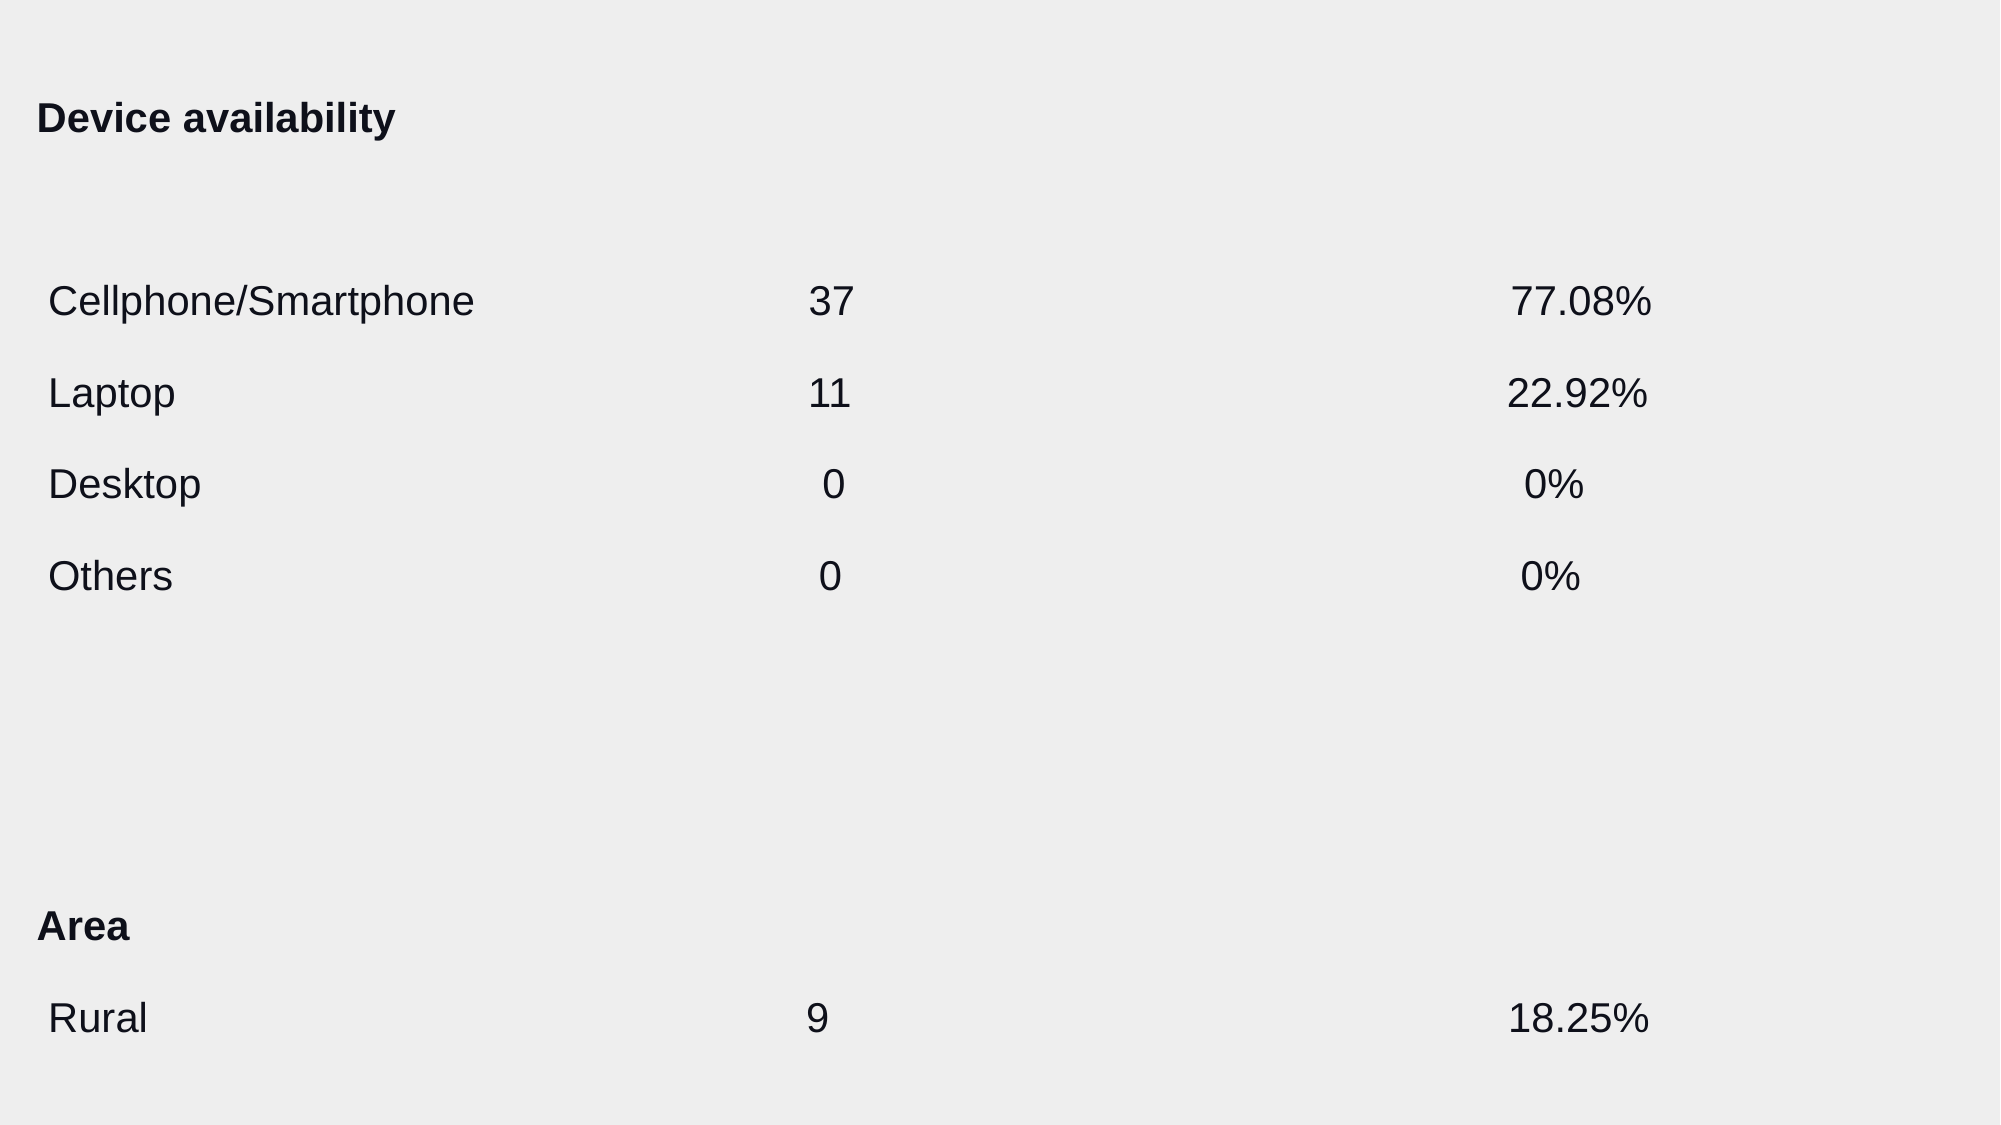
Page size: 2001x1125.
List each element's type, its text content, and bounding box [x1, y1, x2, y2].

text_box Device availability Cellphone/Smartphone 37 77.08% Laptop 11 22.92% Desktop 0 0% Others 0 0% Area Rural 9 18.25% Urban 39 81.25% [21, 58, 2000, 1125]
